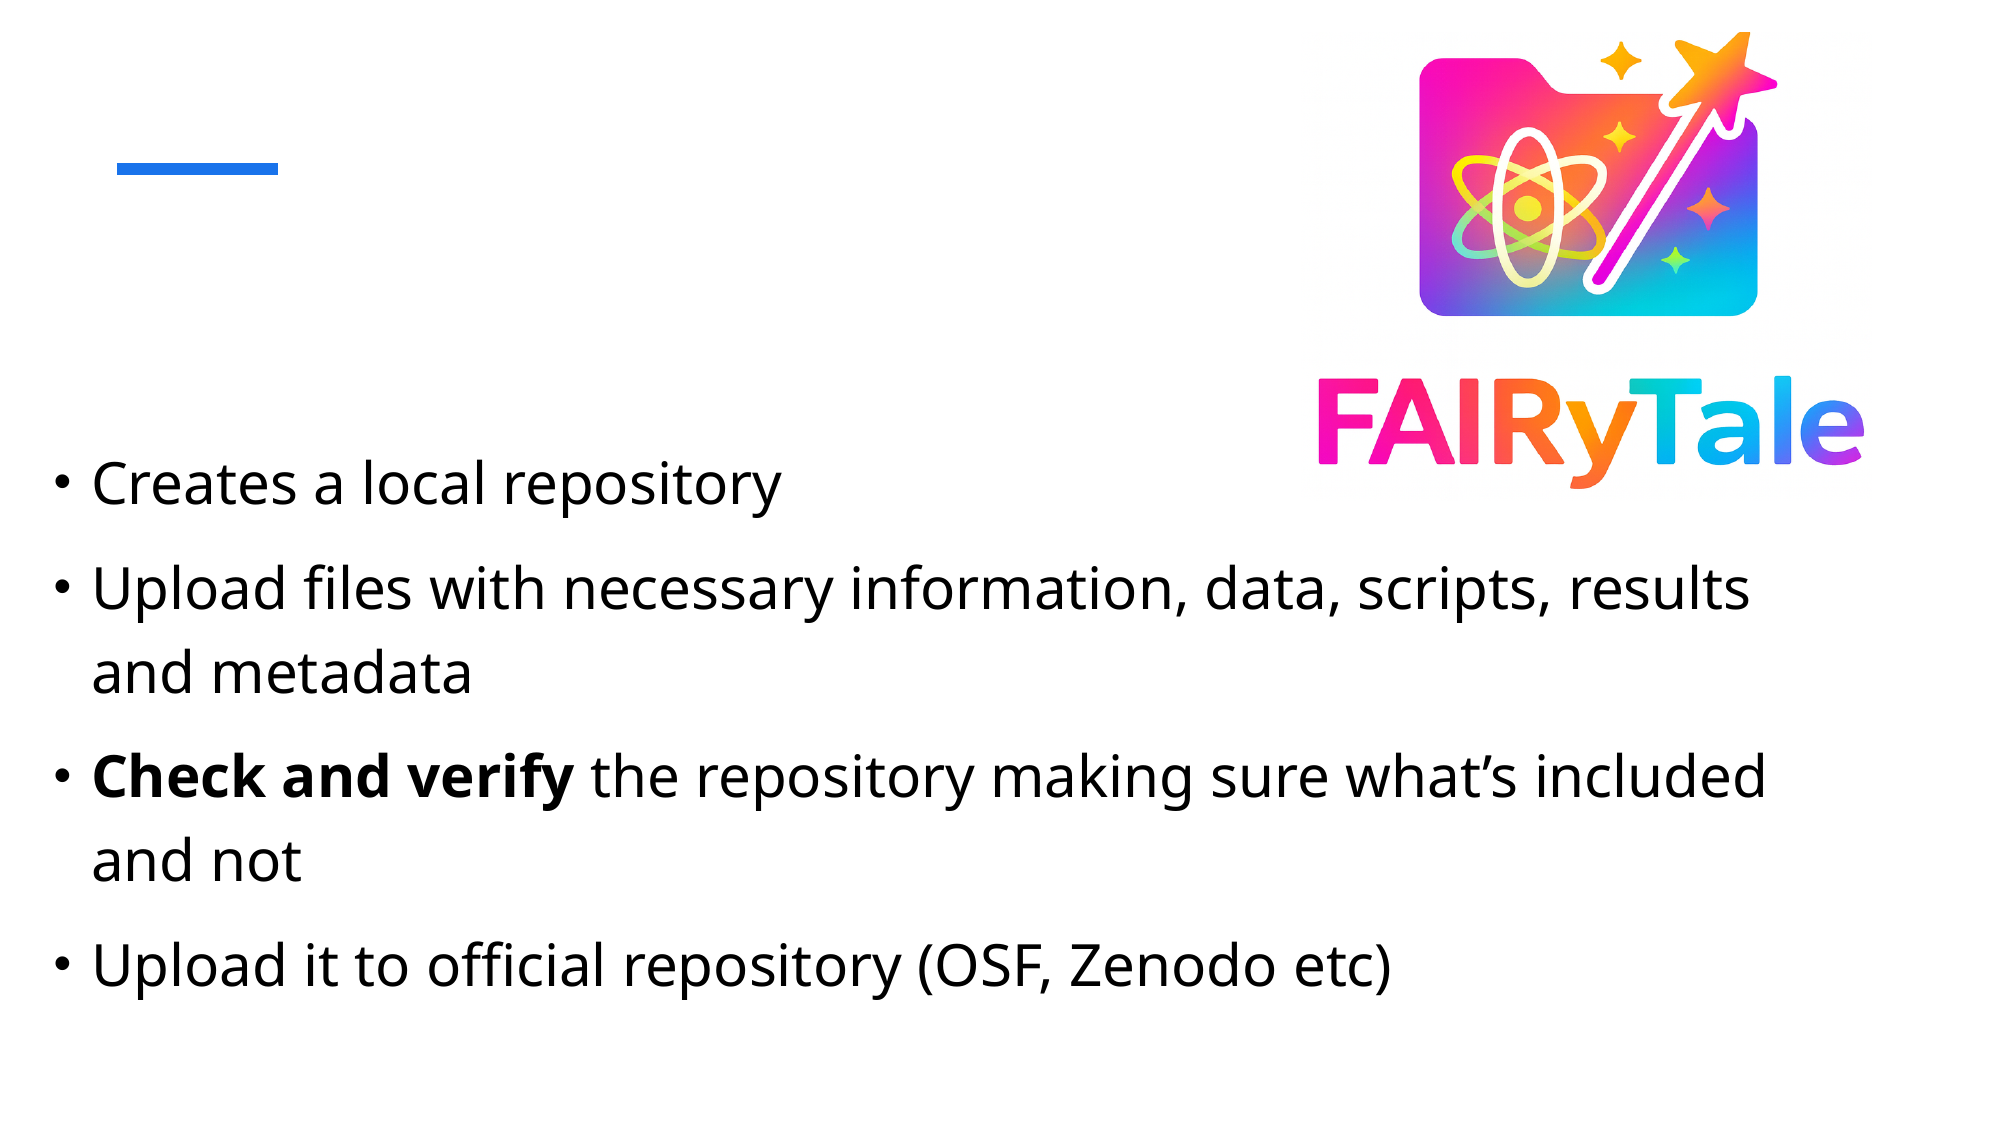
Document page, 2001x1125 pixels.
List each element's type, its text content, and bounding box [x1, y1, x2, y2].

list Creates a local repository Upload files with necessary information, data, scripts, results and metadata Check and verify the repository making sure what’s included and not Upload it to official repository (OSF, Zenodo etc) [38, 425, 1883, 1073]
picture [1301, 32, 1872, 501]
